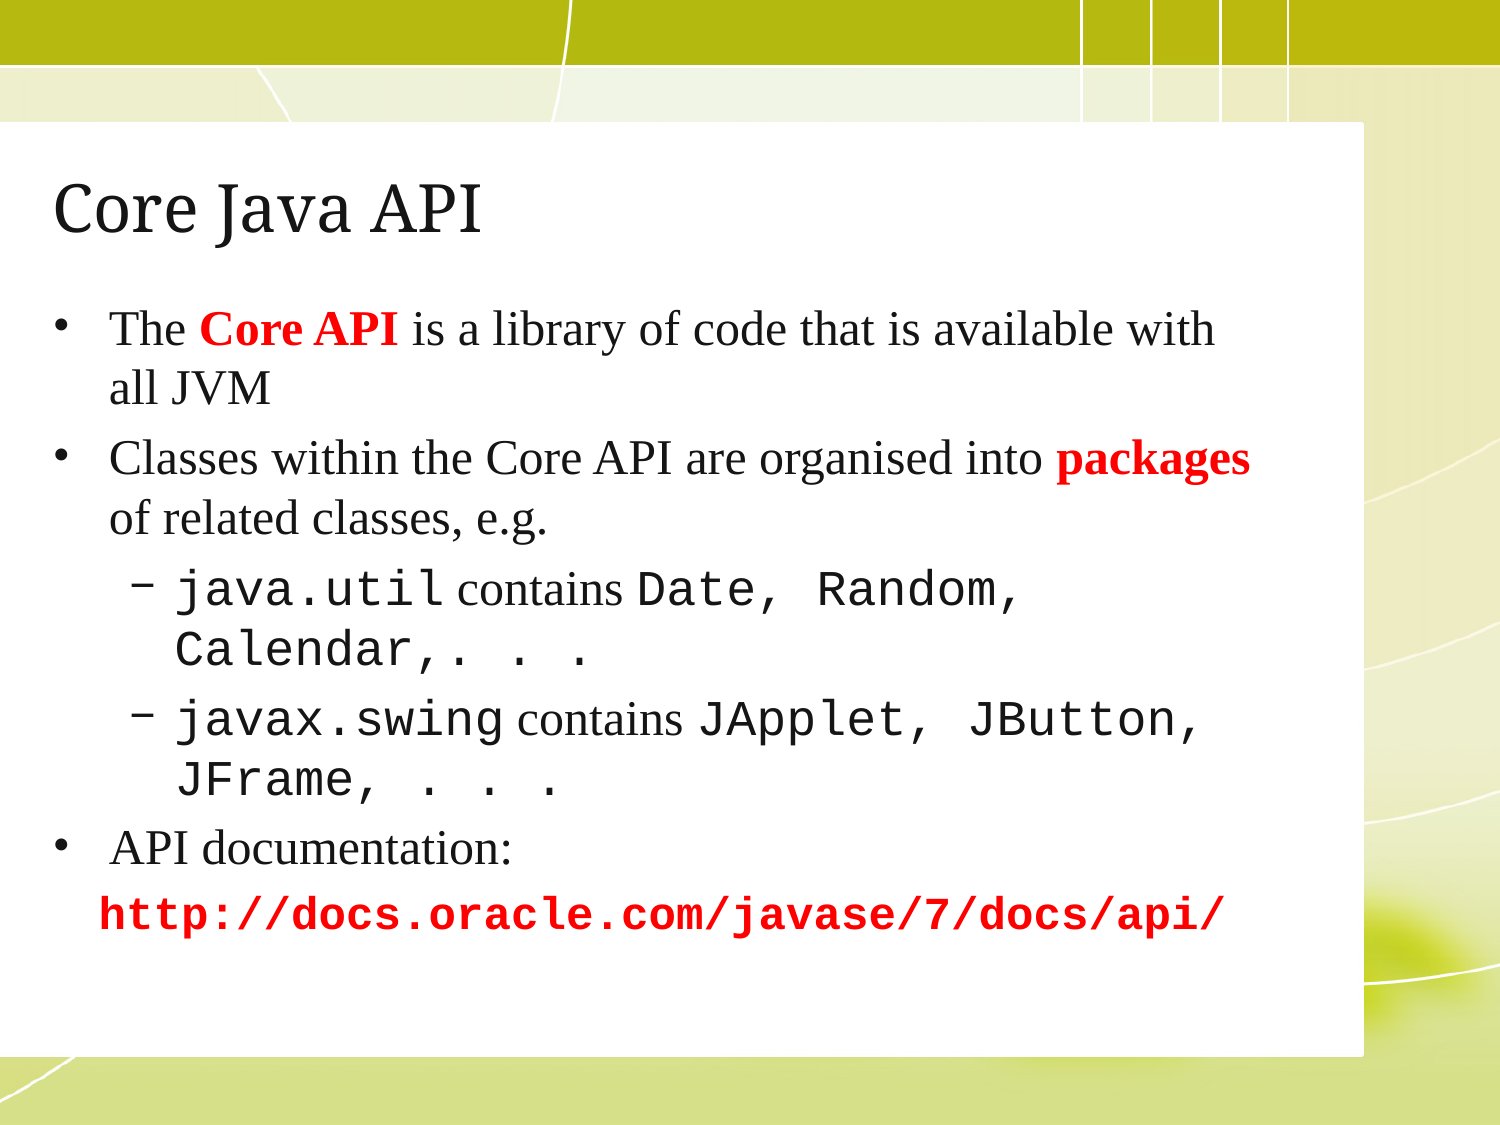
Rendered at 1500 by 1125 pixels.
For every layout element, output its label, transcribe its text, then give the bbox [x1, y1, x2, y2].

list The Core API is a library of code that is available with all JVM Classes within the Core API are organised into packages of related classes, e.g. java.util contains Date, Random, Calendar,. . . javax.swing contains JApplet, JButton, JFrame, . . . API documentation: http://docs.oracle.com/javase/7/docs/api/ [37, 287, 1288, 963]
picture [0, 0, 1500, 1125]
title Core Java API [37, 137, 1288, 275]
